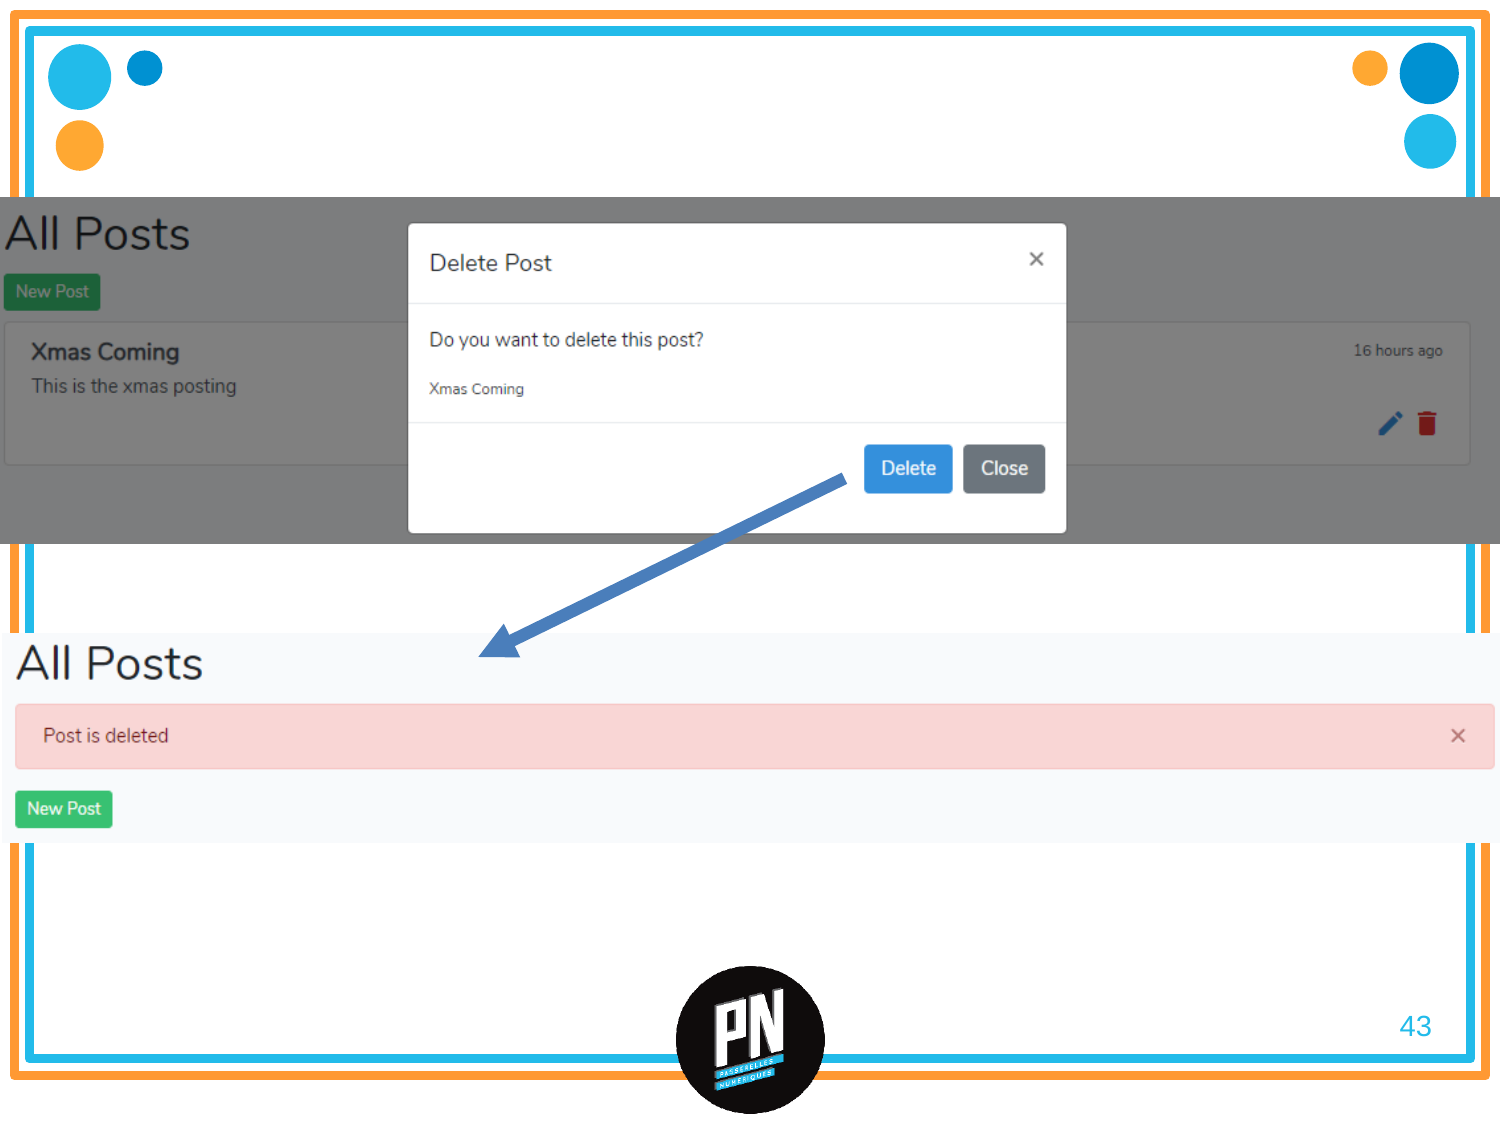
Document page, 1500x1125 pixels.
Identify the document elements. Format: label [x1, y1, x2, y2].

picture [0, 197, 1500, 545]
picture [674, 964, 826, 1115]
text_box [478, 477, 845, 658]
picture [2, 633, 1500, 843]
